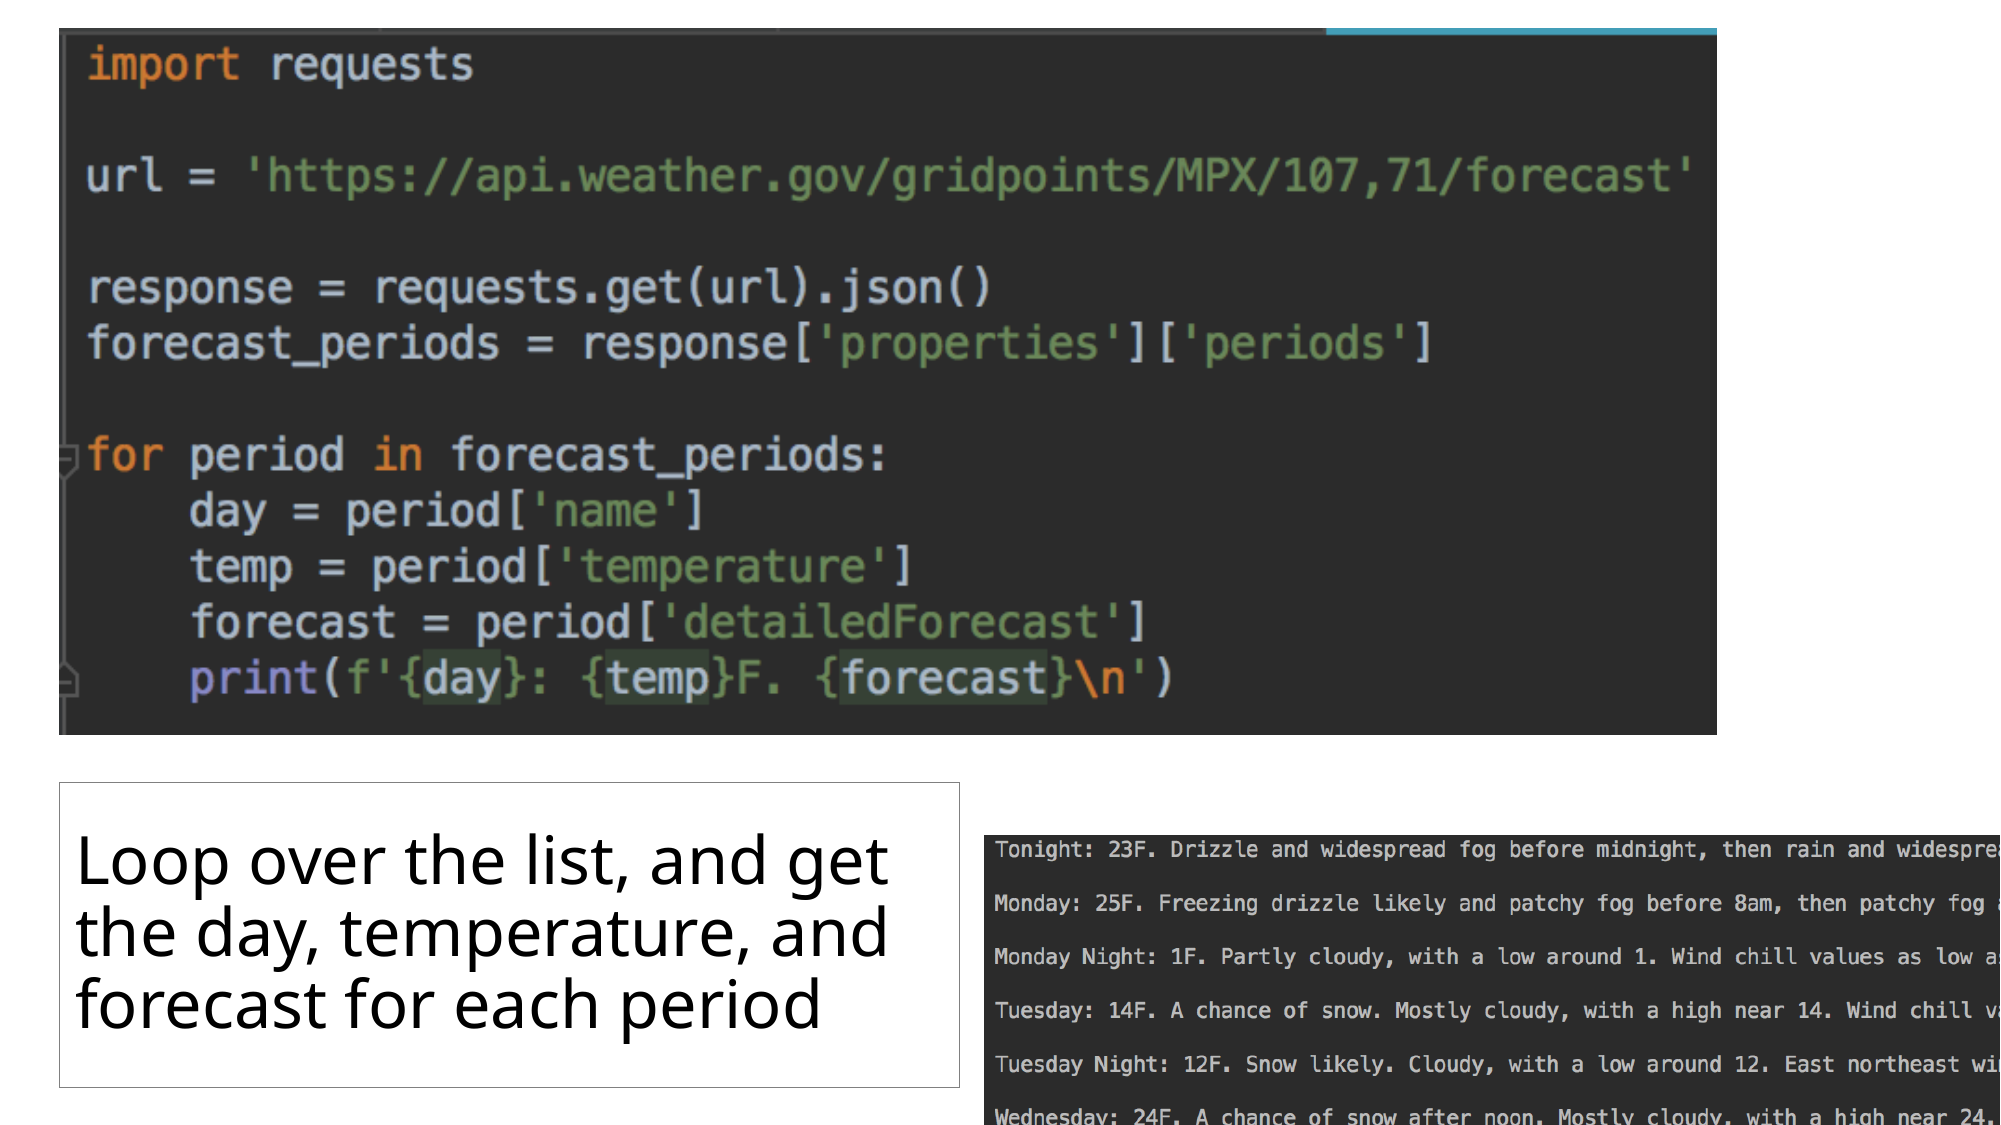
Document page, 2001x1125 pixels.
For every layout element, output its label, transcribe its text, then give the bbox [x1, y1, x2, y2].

picture [984, 835, 2000, 1125]
list [137, 299, 1863, 1014]
title Loop over the list, and get the day, temperature, and forecast for each period [59, 782, 960, 1088]
picture [59, 28, 1717, 735]
